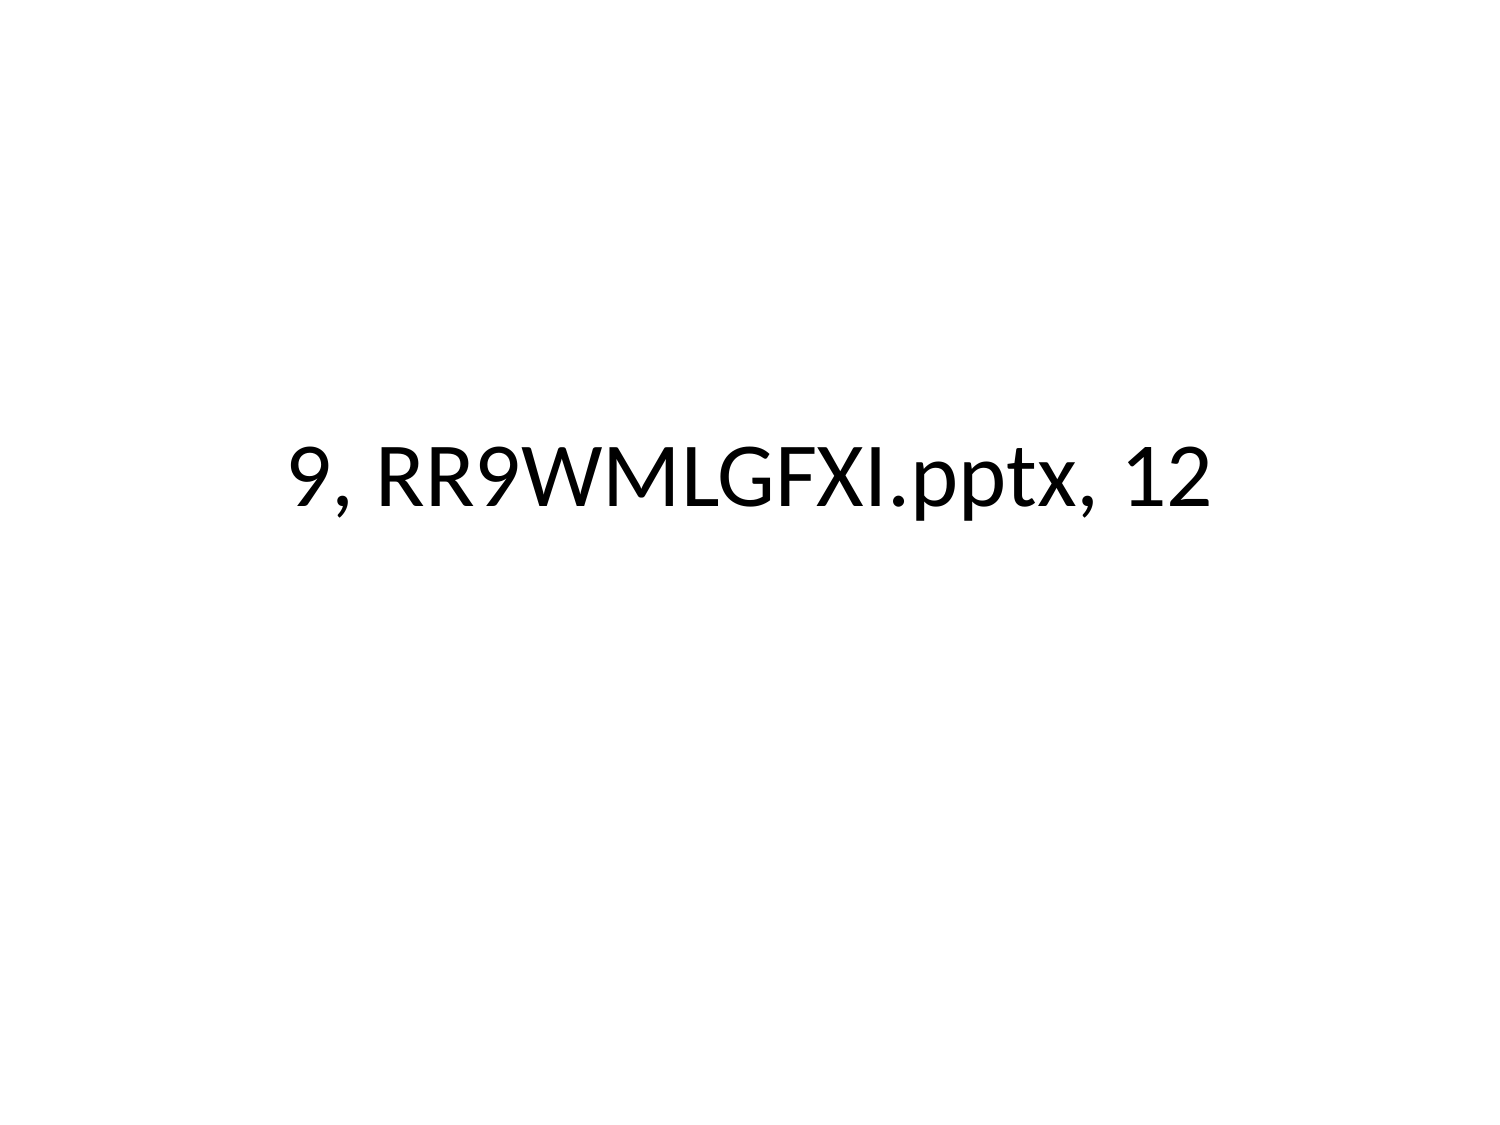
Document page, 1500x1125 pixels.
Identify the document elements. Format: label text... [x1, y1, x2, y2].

title 9, RR9WMLGFXI.pptx, 12 [112, 349, 1388, 591]
